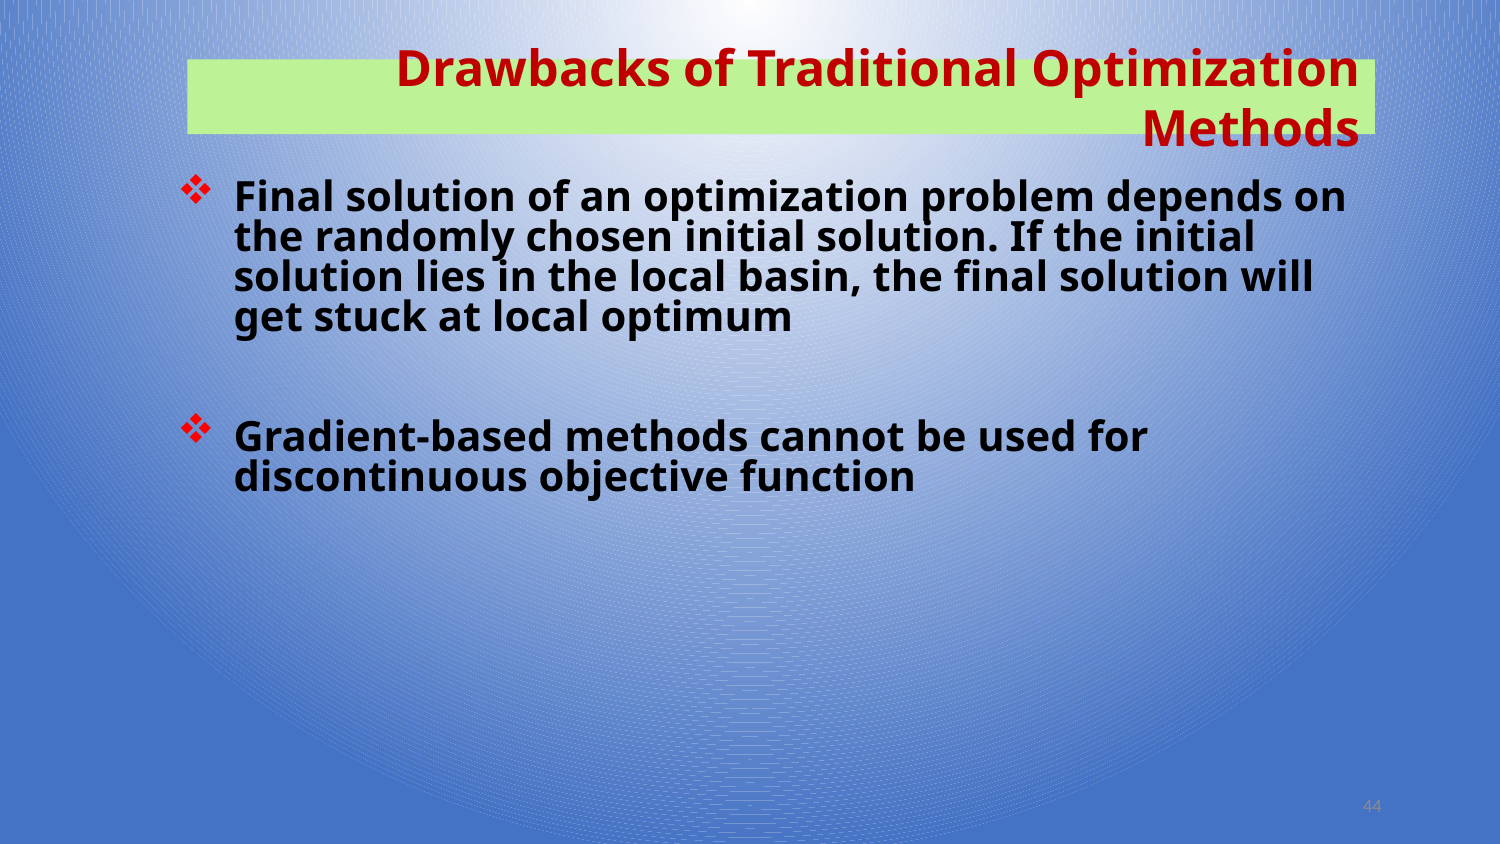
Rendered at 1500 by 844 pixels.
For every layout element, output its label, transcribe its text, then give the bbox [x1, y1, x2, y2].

slide_number 44 [1059, 782, 1397, 827]
text_box Final solution of an optimization problem depends on the randomly chosen initial solution. If the initial solution lies in the local basin, the final solution will get stuck at local optimum Gradient-based methods cannot be used for discontinuous objective function [162, 61, 1388, 657]
text_box Drawbacks of Traditional Optimization Methods [186, 58, 1376, 135]
